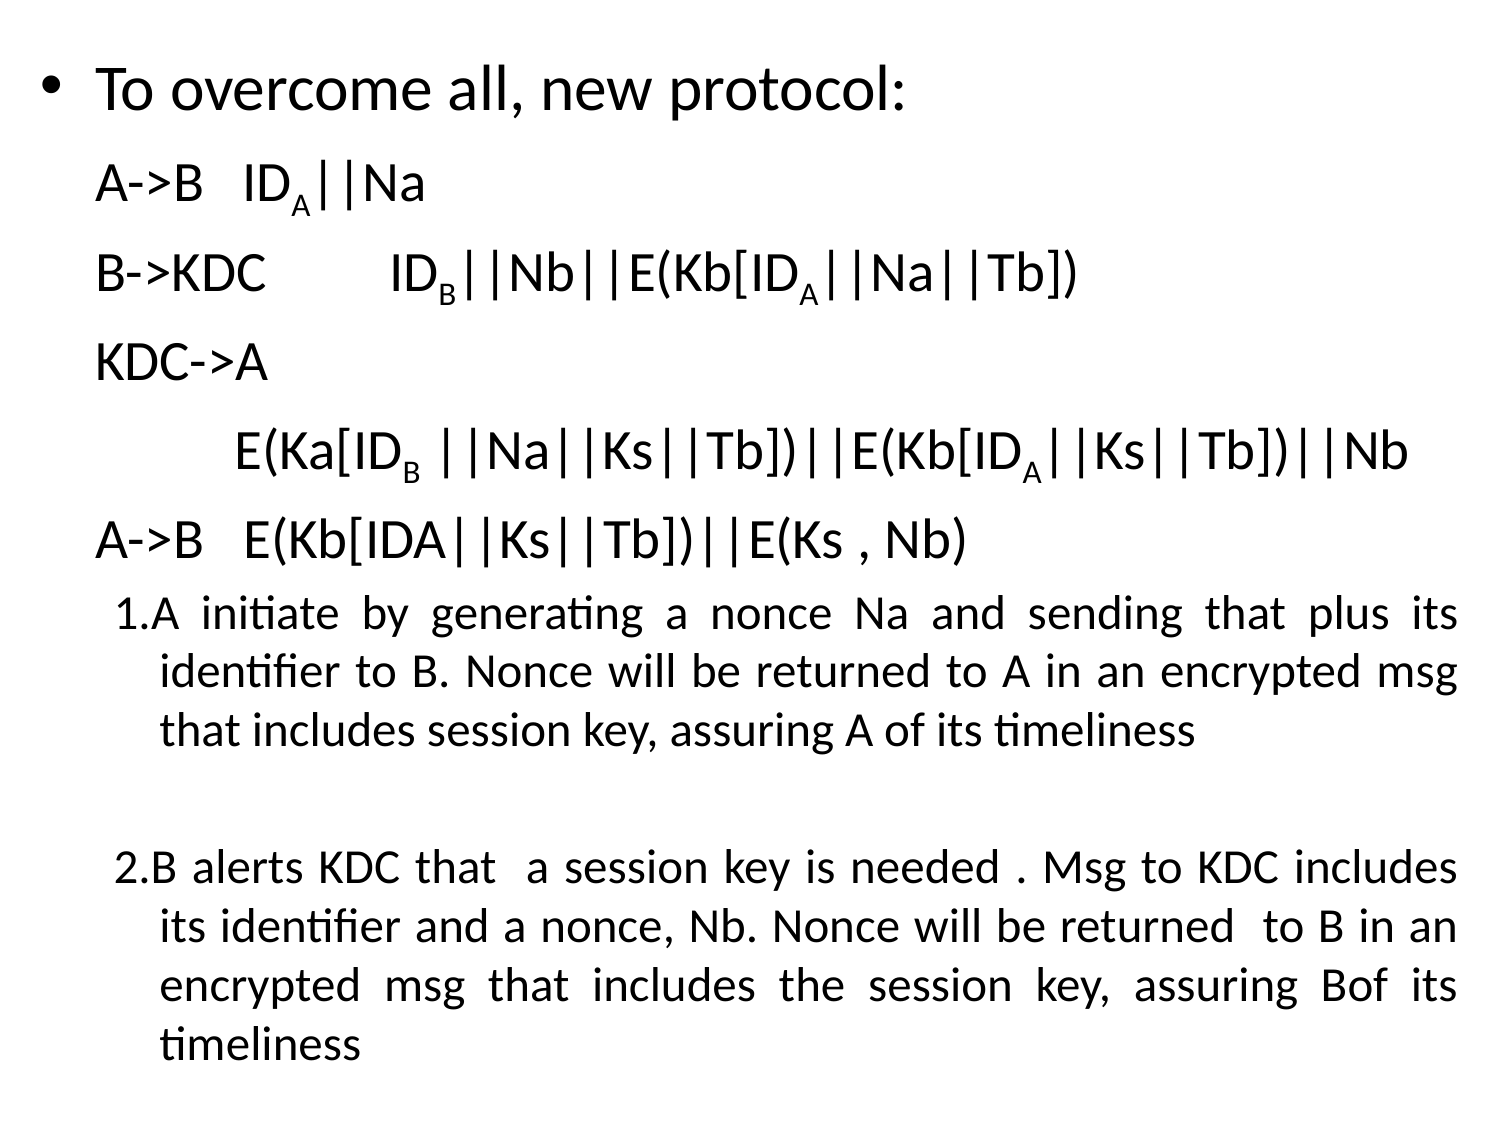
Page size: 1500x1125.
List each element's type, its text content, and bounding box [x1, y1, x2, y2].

list To overcome all, new protocol: A->B IDA||Na B->KDC IDB||Nb||E(Kb[IDA||Na||Tb]) KDC->A E(Ka[IDB ||Na||Ks||Tb])||E(Kb[IDA||Ks||Tb])||Nb A->B E(Kb[IDA||Ks||Tb])||E(Ks , Nb) 1.A initiate by generating a nonce Na and sending that plus its identifier to B. Nonce will be returned to A in an encrypted msg that includes session key, assuring A of its timeliness 2.B alerts KDC that a session key is needed . Msg to KDC includes its identifier and a nonce, Nb. Nonce will be returned to B in an encrypted msg that includes the session key, assuring Bof its timeliness [24, 37, 1475, 1088]
